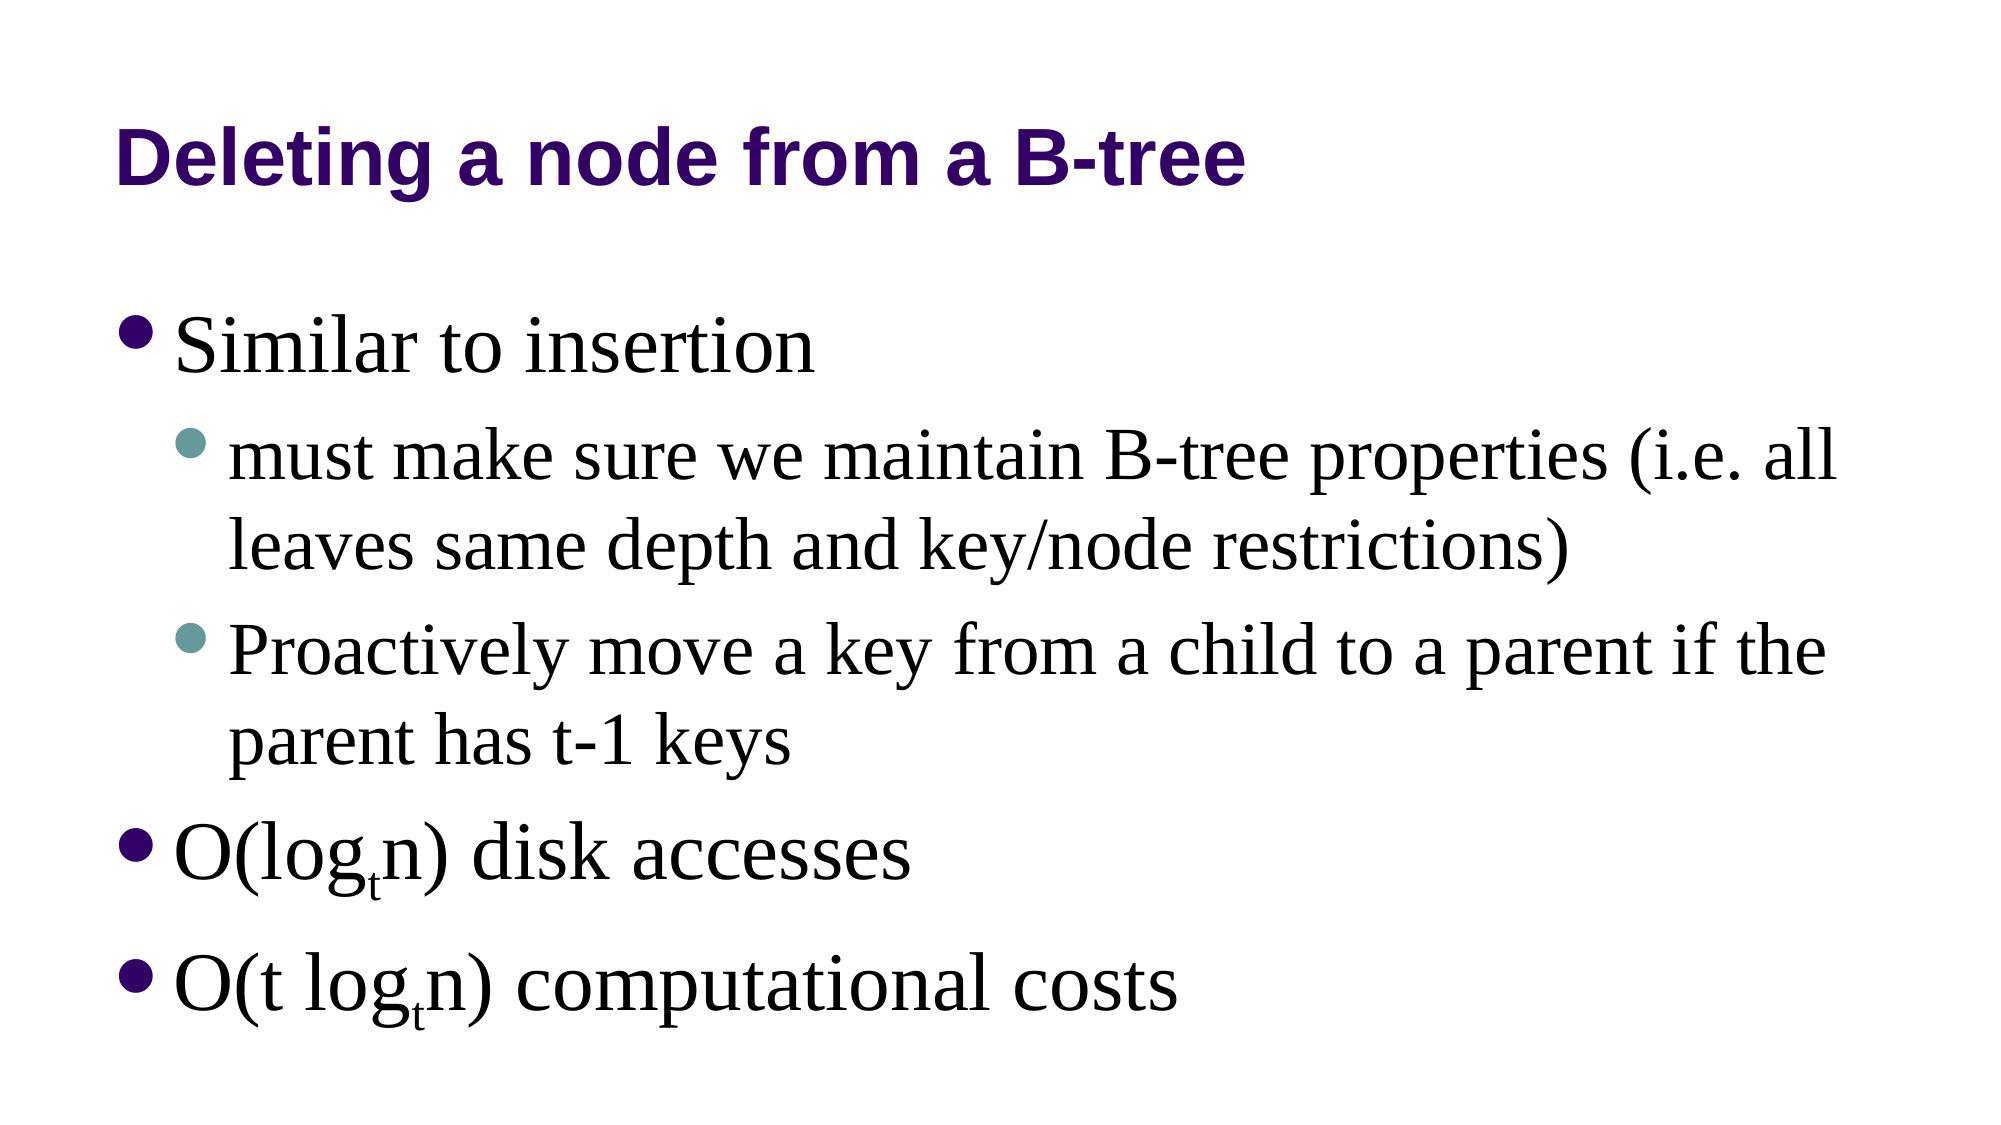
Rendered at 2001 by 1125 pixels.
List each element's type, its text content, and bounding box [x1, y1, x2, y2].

list Similar to insertion must make sure we maintain B-tree properties (i.e. all leaves same depth and key/node restrictions) Proactively move a key from a child to a parent if the parent has t-1 keys O(logtn) disk accesses O(t logtn) computational costs [99, 282, 1900, 1006]
title Deleting a node from a B-tree [99, 20, 1873, 209]
